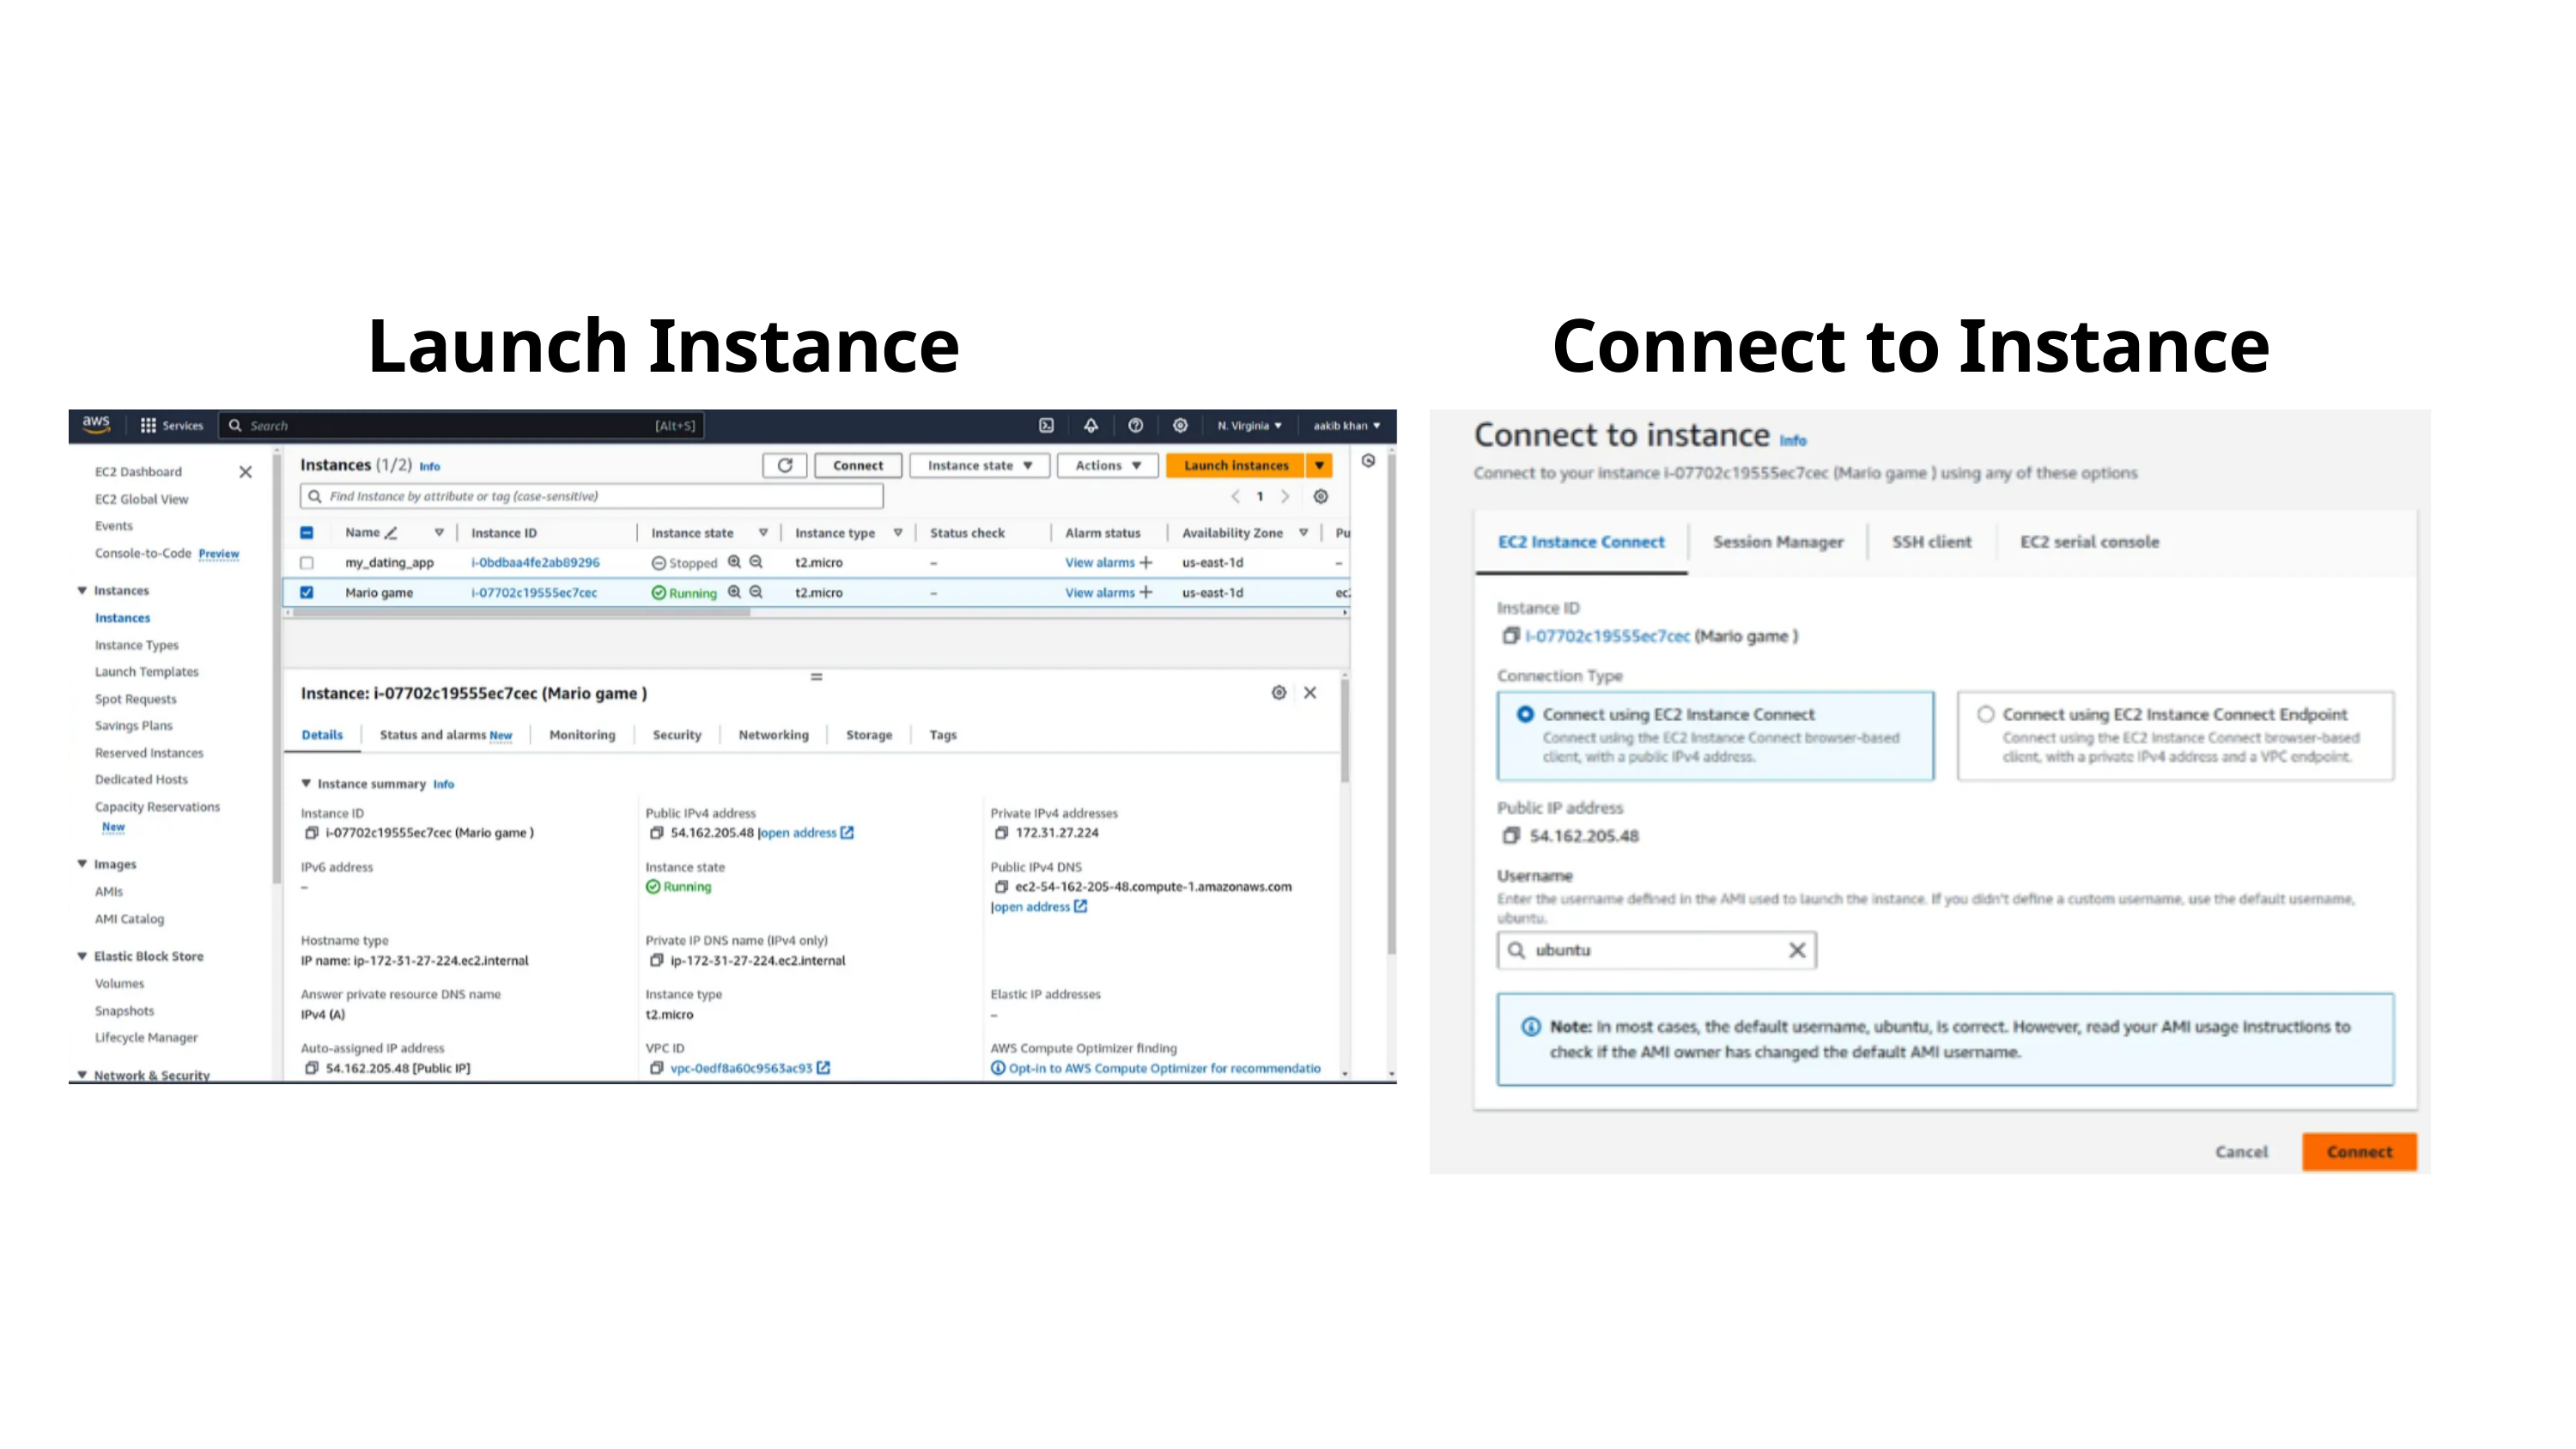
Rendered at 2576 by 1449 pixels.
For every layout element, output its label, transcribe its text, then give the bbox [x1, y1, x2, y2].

text_box [69, 409, 1398, 1084]
text_box [1429, 409, 2432, 1175]
text_box Connect to Instance [1247, 283, 2576, 387]
text_box Launch Instance [0, 283, 1247, 387]
